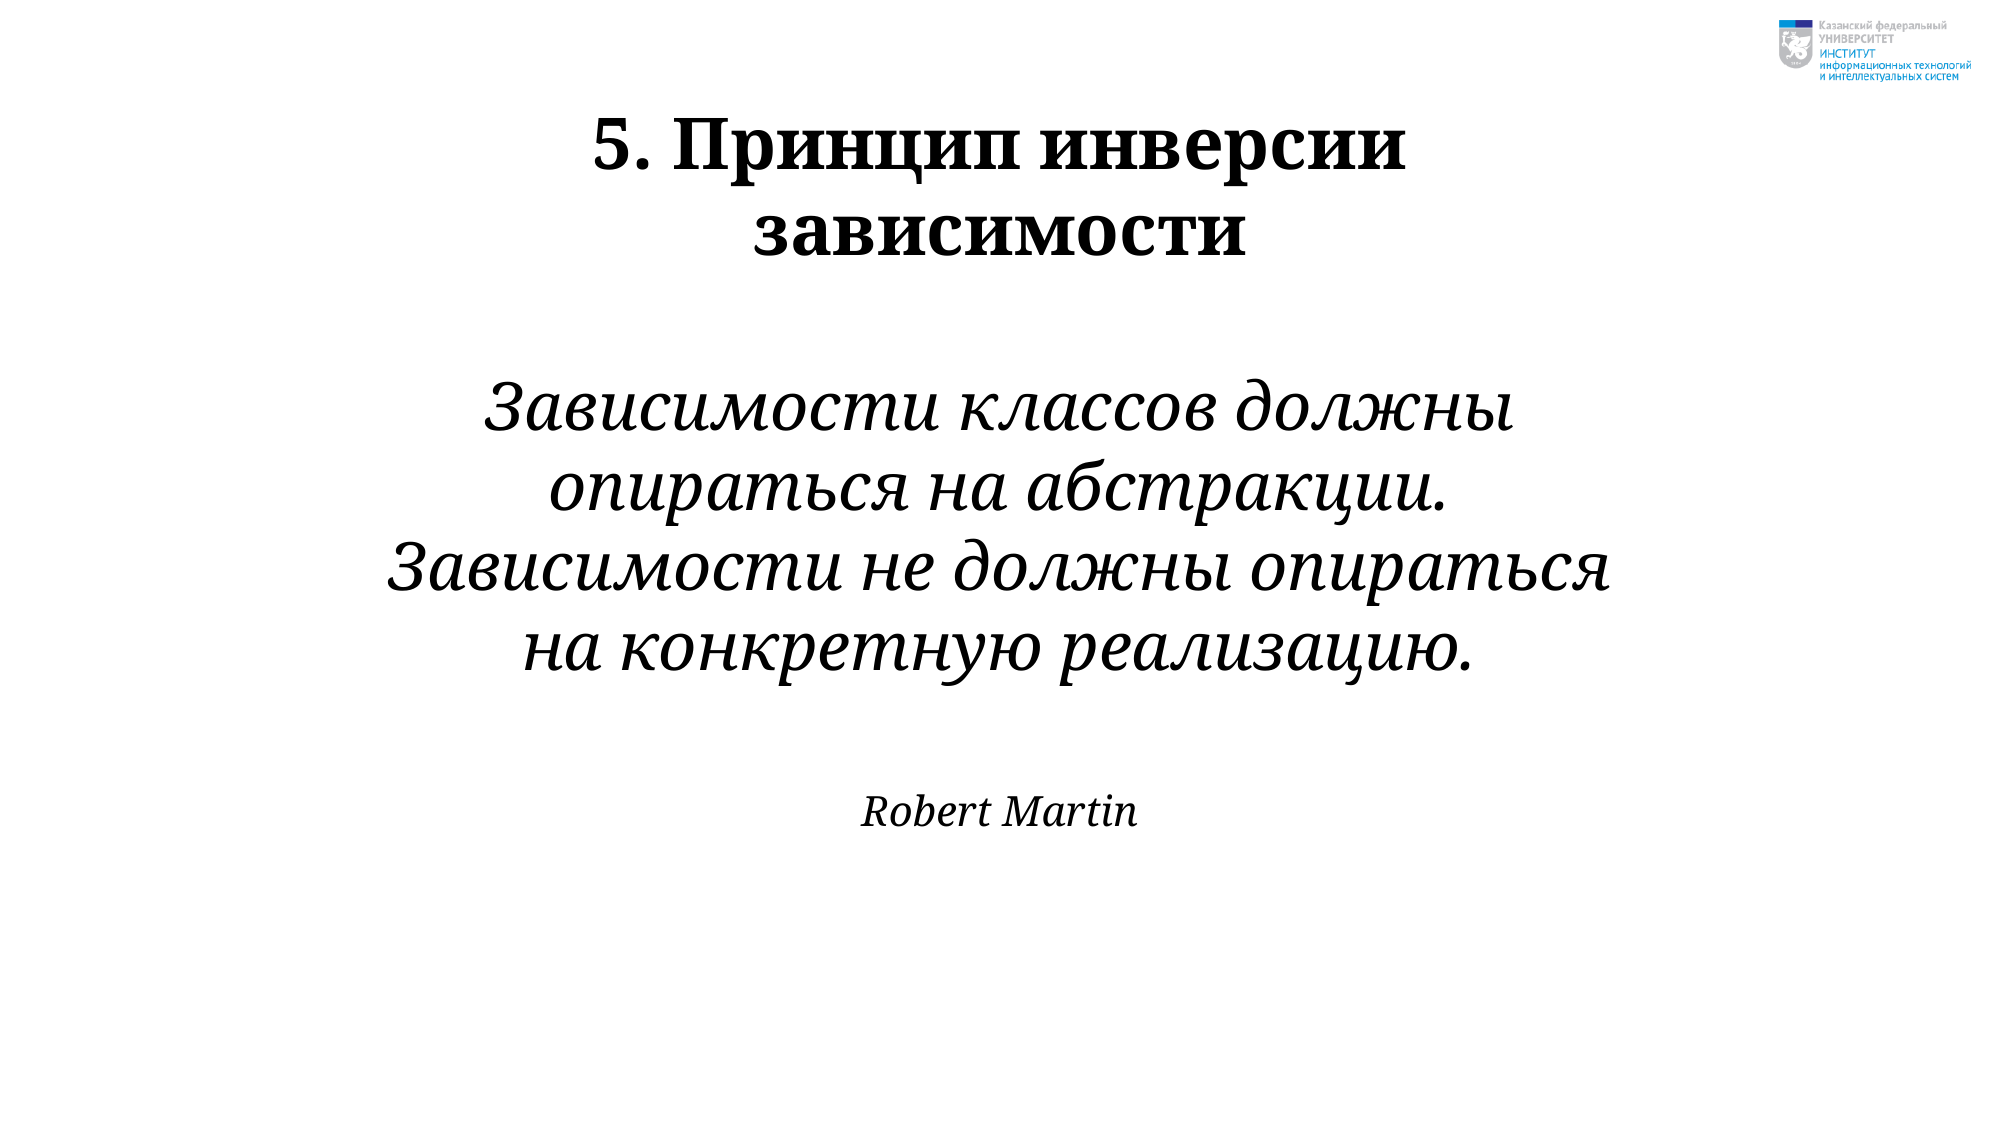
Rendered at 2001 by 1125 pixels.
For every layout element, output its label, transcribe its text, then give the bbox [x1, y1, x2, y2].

list Зависимости классов должны опираться на абстракции. Зависимости не должны опираться на конкретную реализацию. Robert Martin [324, 356, 1675, 1067]
title 5. Принцип инверсии зависимости [324, 90, 1675, 278]
picture [1779, 20, 1971, 82]
